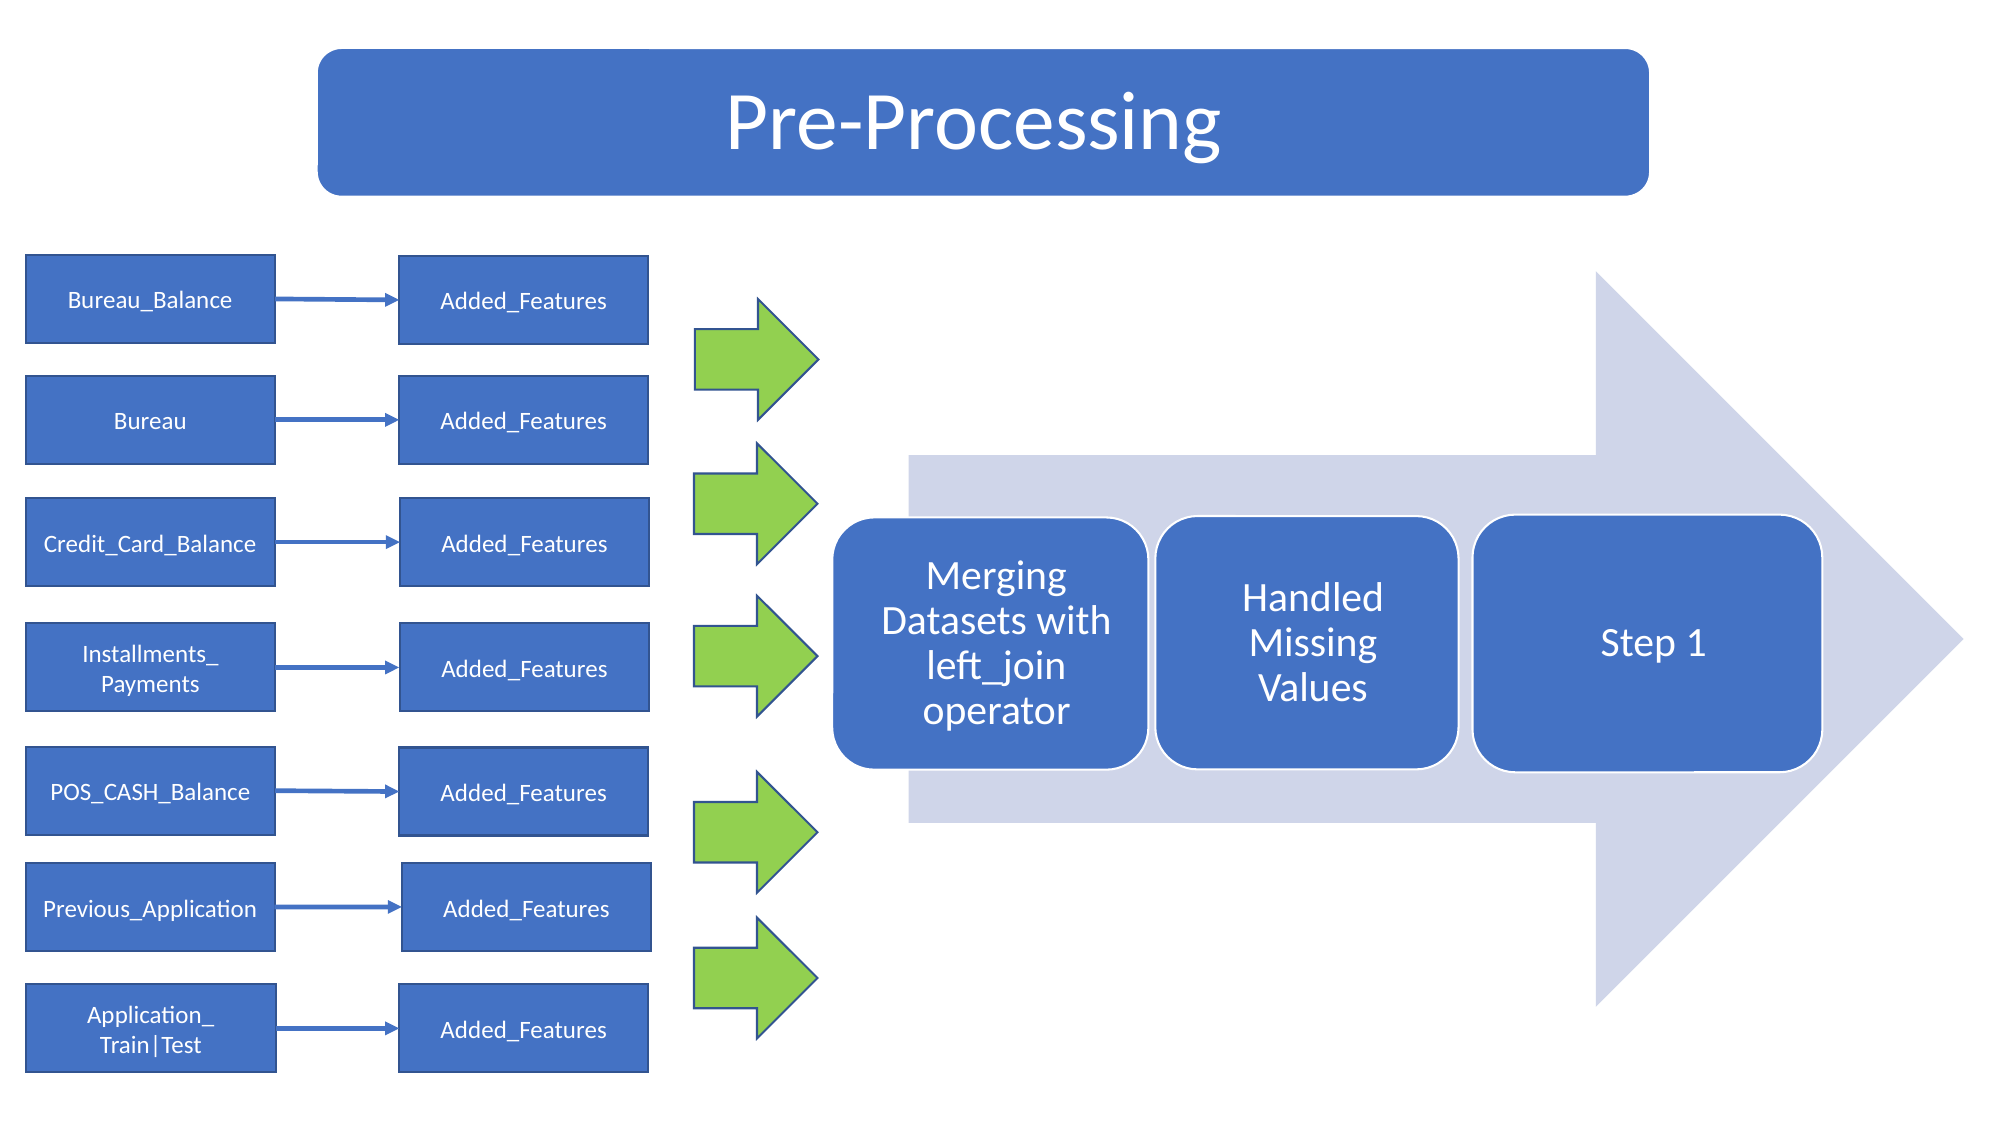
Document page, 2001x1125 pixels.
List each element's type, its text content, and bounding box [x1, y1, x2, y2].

text_box Installments_ Payments [25, 622, 276, 712]
text_box Added_Features [398, 746, 649, 837]
text_box [693, 328, 722, 391]
text_box POS_CASH_Balance [25, 746, 276, 836]
text_box Added_Features [399, 497, 650, 587]
text_box Added_Features [401, 862, 652, 952]
text_box Added_Features [398, 255, 649, 345]
text_box Bureau [25, 375, 276, 465]
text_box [316, 47, 1651, 197]
text_box Credit_Card_Balance [25, 497, 276, 587]
text_box Application_ Train|Test [25, 983, 277, 1073]
text_box [692, 624, 722, 688]
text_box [722, 271, 1964, 1007]
text_box Previous_Application [25, 862, 276, 952]
text_box [692, 800, 722, 864]
text_box Added_Features [399, 622, 650, 712]
text_box Added_Features [398, 983, 649, 1073]
text_box Bureau_Balance [25, 254, 276, 344]
text_box Added_Features [398, 375, 649, 465]
text_box [692, 472, 722, 536]
text_box [692, 946, 790, 1041]
